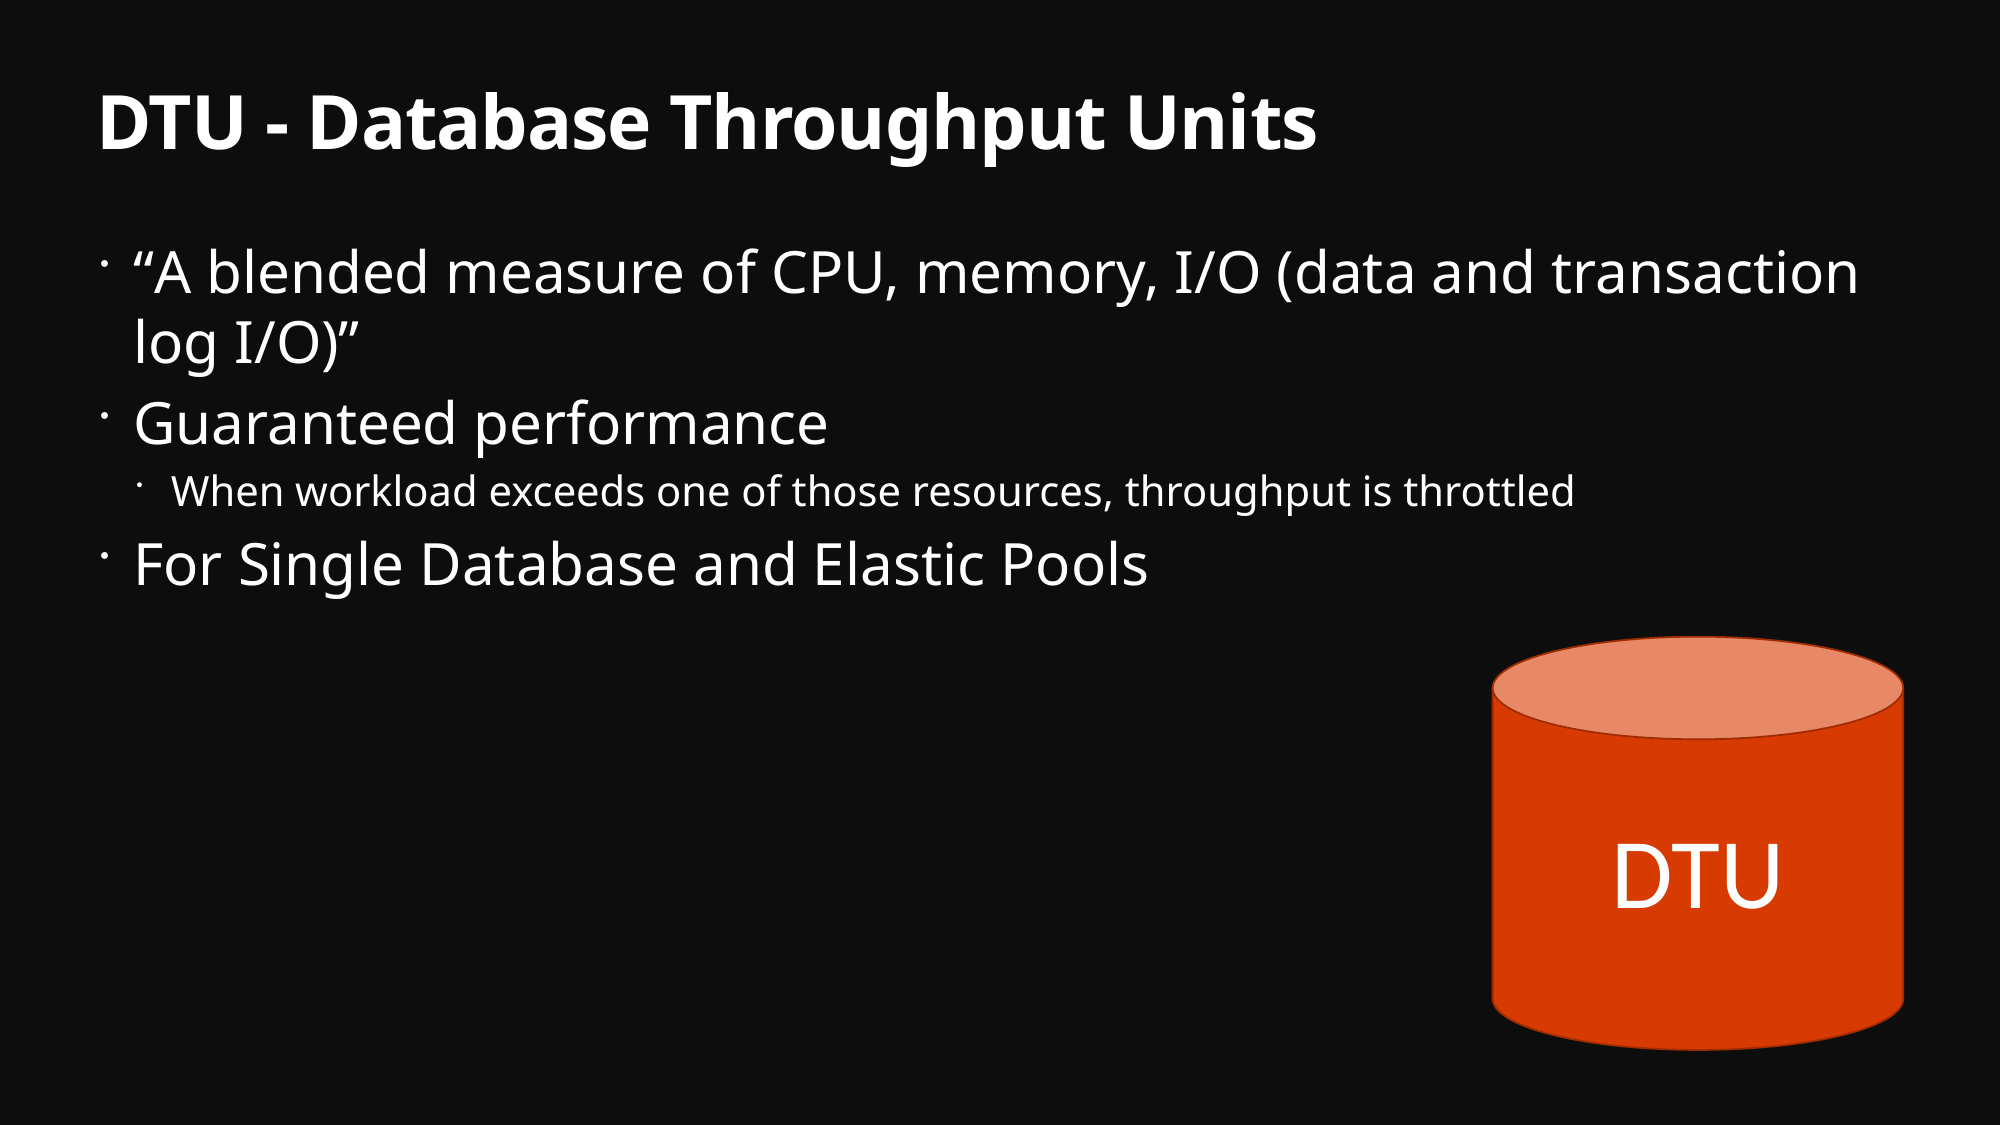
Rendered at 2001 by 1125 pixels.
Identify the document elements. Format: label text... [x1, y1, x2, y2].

text_box DTU [1491, 635, 1905, 1051]
list “A blended measure of CPU, memory, I/O (data and transaction log I/O)” Guaranteed performance When workload exceeds one of those resources, throughput is throttled For Single Database and Elastic Pools [95, 235, 1904, 615]
title DTU - Database Throughput Units [96, 75, 1904, 166]
